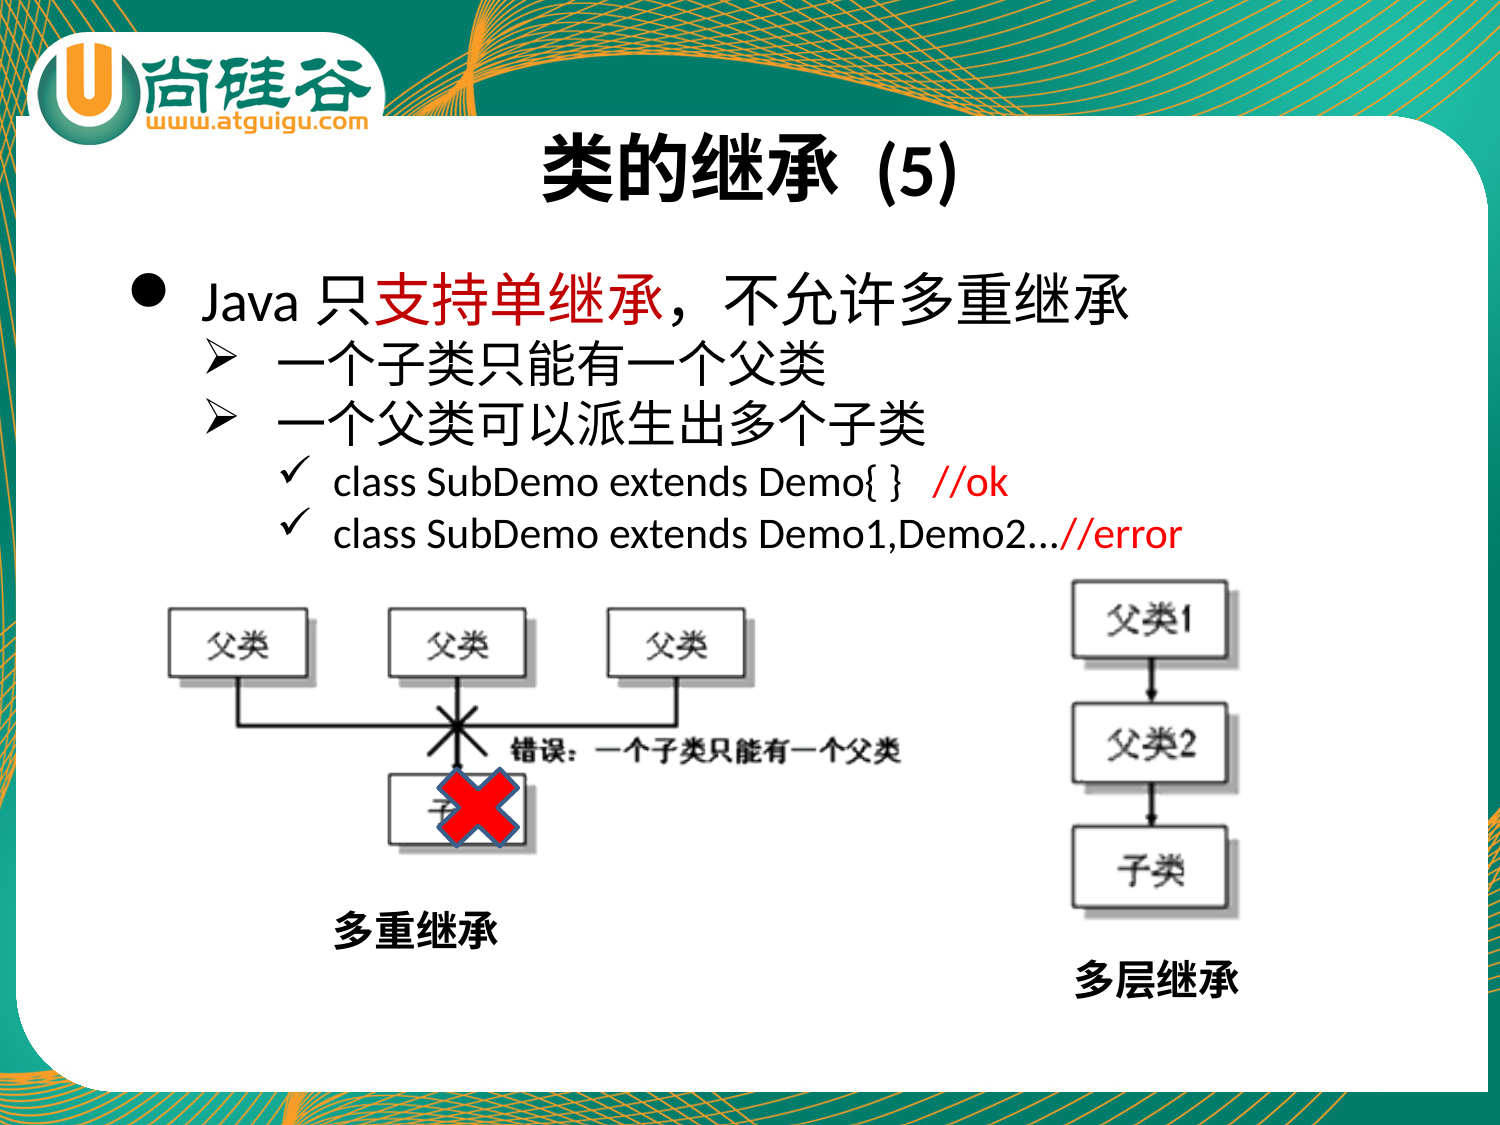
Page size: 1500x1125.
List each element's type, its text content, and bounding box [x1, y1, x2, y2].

title 类的继承 (5) [525, 101, 1004, 231]
text_box Java只支持单继承，不允许多重继承 一个子类只能有一个父类 一个父类可以派生出多个子类 class SubDemo extends Demo{ } //ok class SubDemo extends Demo1,Demo2...//error [112, 255, 1363, 626]
text_box 多层继承 [1058, 970, 1295, 1012]
picture [0, 0, 1500, 1125]
text_box 多重继承 [317, 896, 555, 962]
